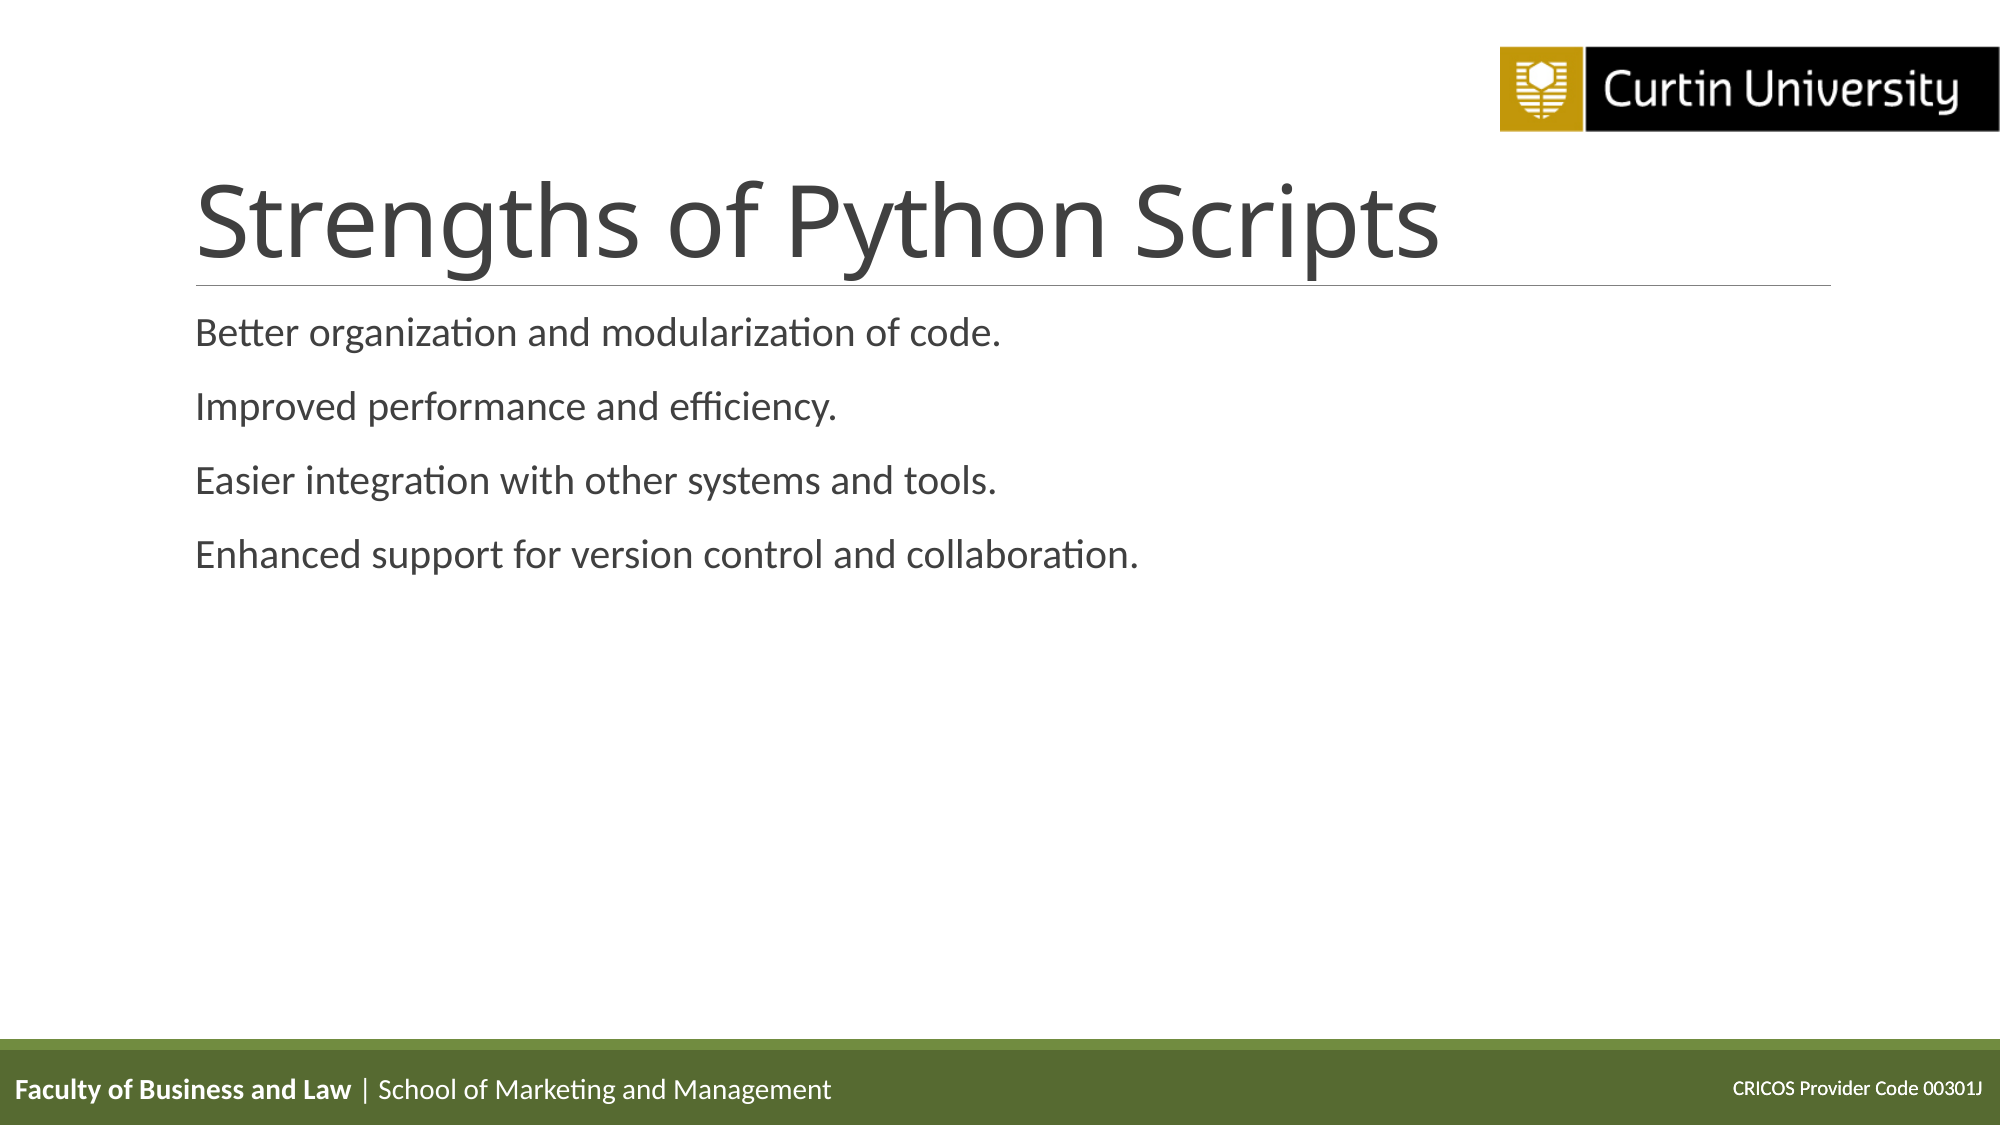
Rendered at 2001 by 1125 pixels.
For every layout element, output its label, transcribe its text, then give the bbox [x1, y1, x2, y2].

title Strengths of Python Scripts [180, 47, 1830, 285]
footer Faculty of Business and Law | School of Marketing and Management [0, 1057, 1646, 1118]
picture [1500, 46, 2000, 132]
list Better organization and modularization of code. Improved performance and efficiency. Easier integration with other systems and tools. Enhanced support for version control and collaboration. [180, 302, 1830, 963]
